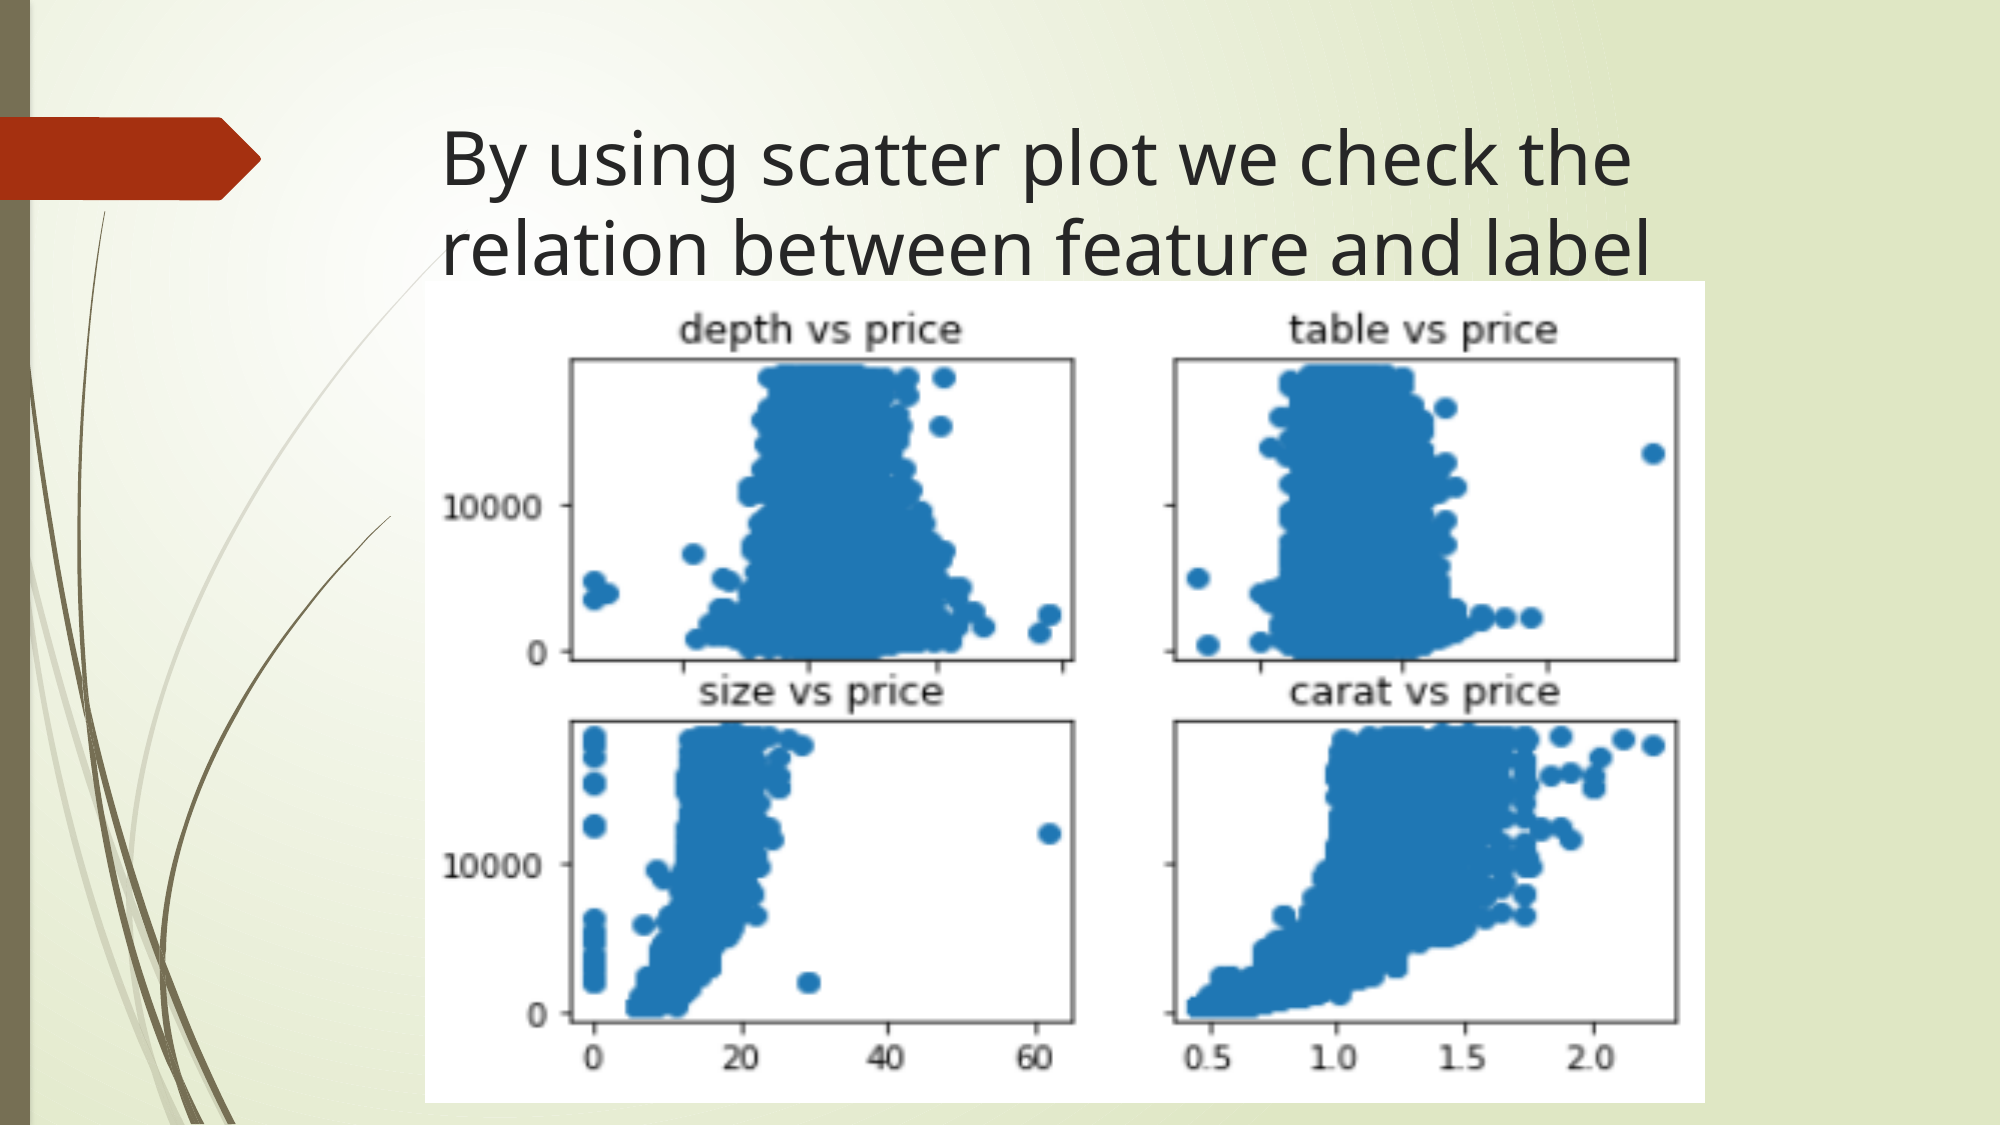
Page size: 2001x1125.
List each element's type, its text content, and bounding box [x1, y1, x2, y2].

title By using scatter plot we check the relation between feature and label [425, 102, 1888, 313]
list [425, 280, 1705, 1104]
